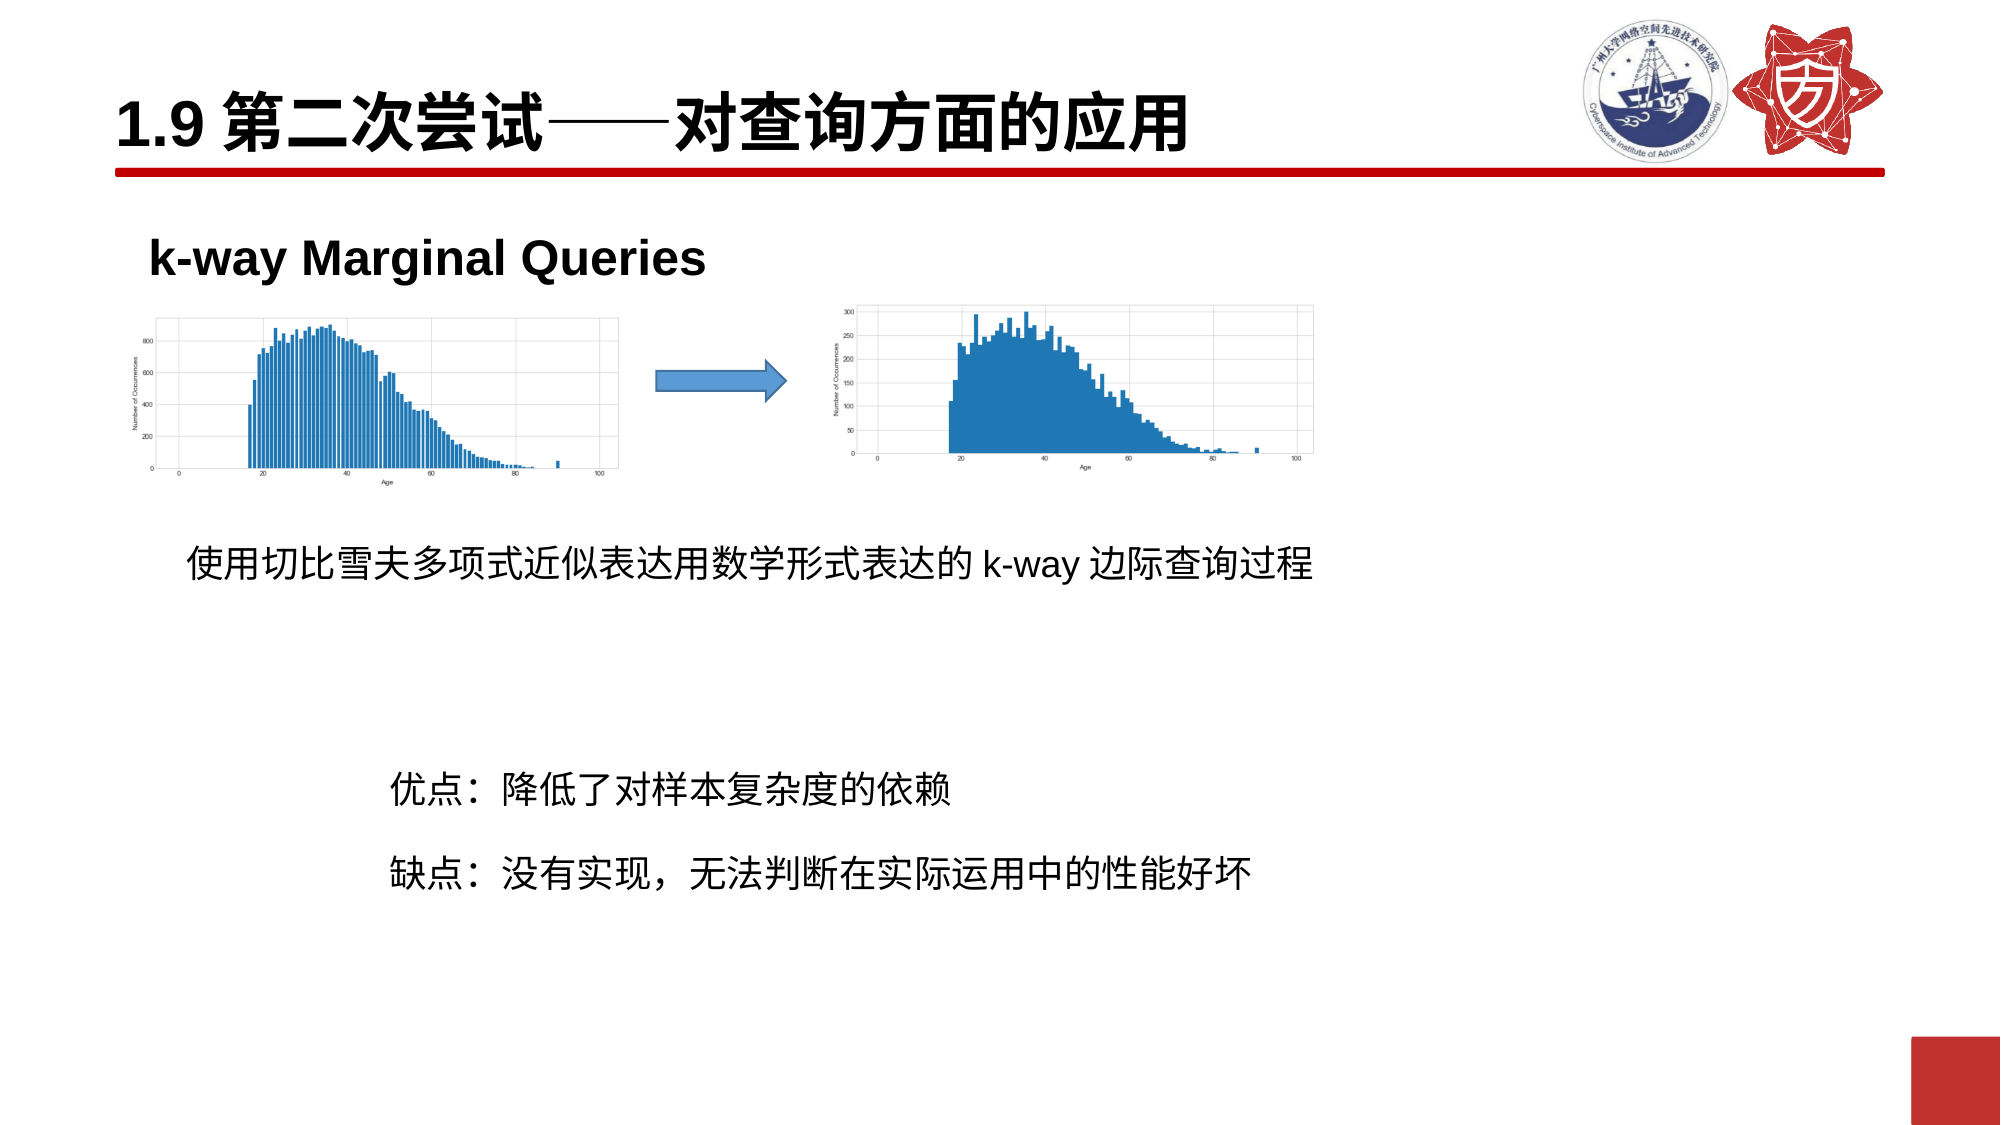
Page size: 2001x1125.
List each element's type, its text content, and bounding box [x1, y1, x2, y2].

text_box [1577, 14, 1912, 169]
text_box 缺点：没有实现，无法判断在实际运用中的性能好坏 [374, 842, 1578, 903]
title 1.9第二次尝试——对查询方面的应用 [100, 34, 1578, 218]
text_box 使用切比雪夫多项式近似表达用数学形式表达的k-way边际查询过程 [171, 532, 1704, 592]
picture [816, 300, 1338, 473]
text_box k-way Marginal Queries [133, 217, 786, 301]
text_box [1911, 1117, 1970, 1124]
text_box [115, 167, 1885, 178]
text_box [1911, 1039, 1970, 1047]
text_box [655, 358, 788, 404]
text_box 优点：降低了对样本复杂度的依赖 [374, 758, 1041, 819]
picture [126, 311, 644, 488]
slide_number [1896, 1047, 2000, 1117]
